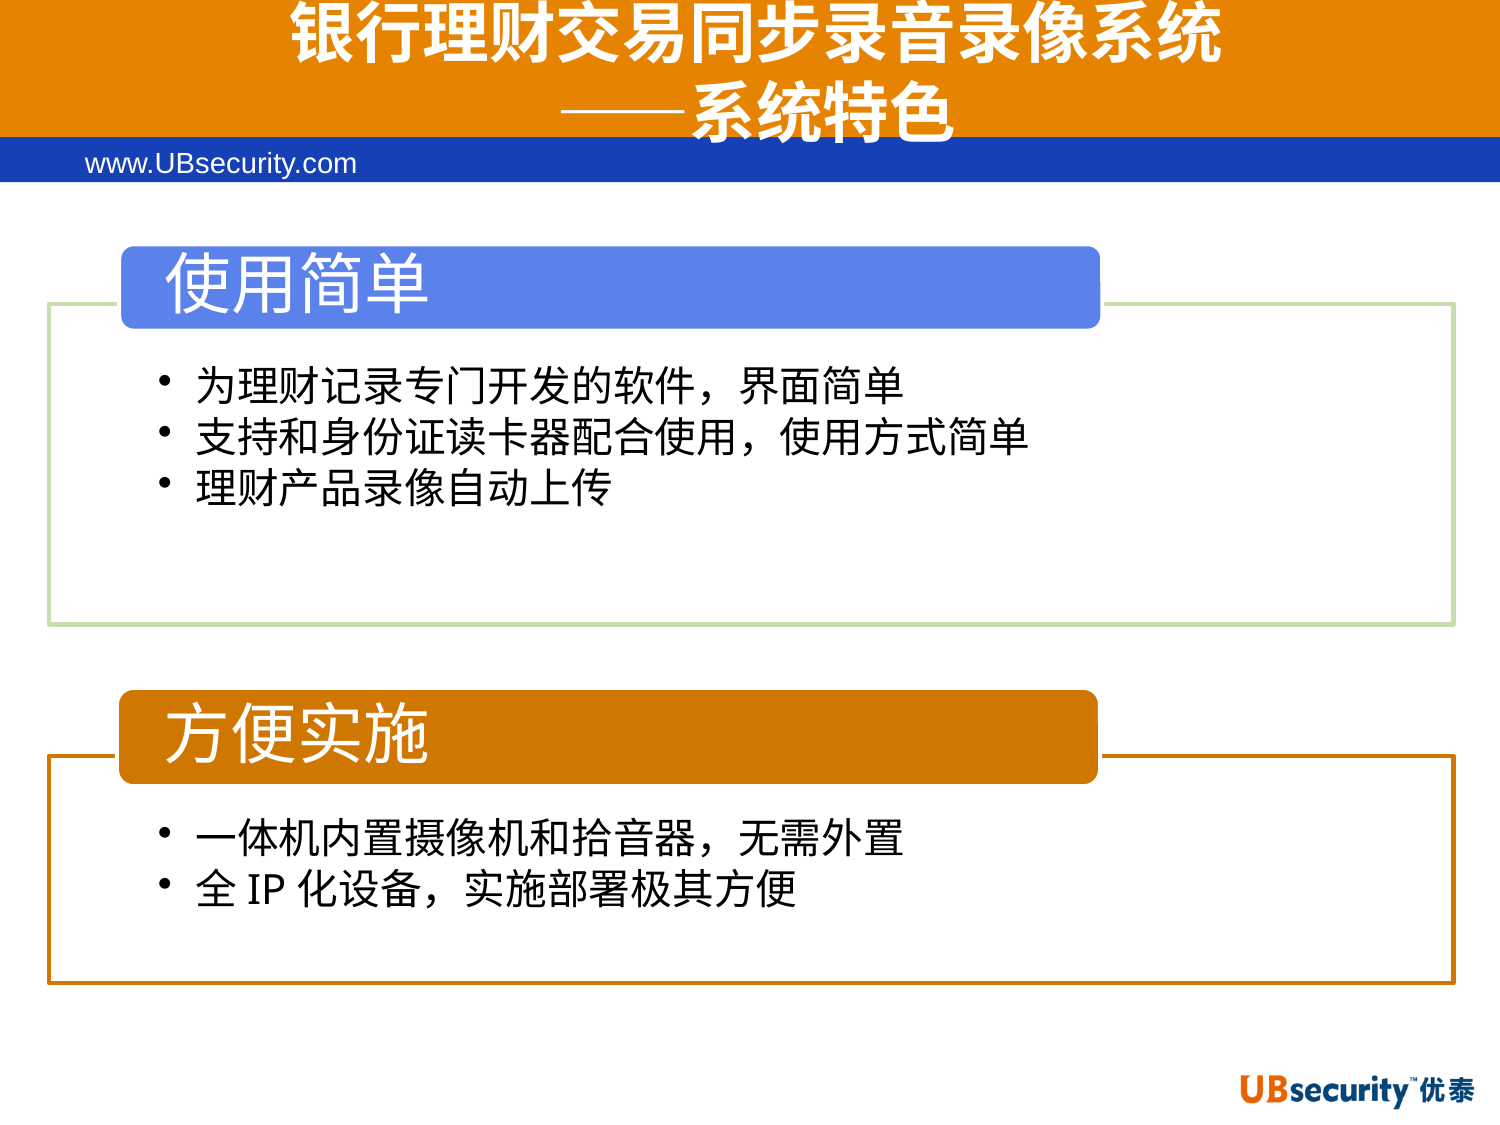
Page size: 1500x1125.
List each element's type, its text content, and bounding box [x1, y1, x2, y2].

title 银行理财交易同步录音录像系统 ——系统特色 [74, 24, 1438, 118]
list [48, 167, 1454, 1069]
picture [1211, 1058, 1500, 1118]
